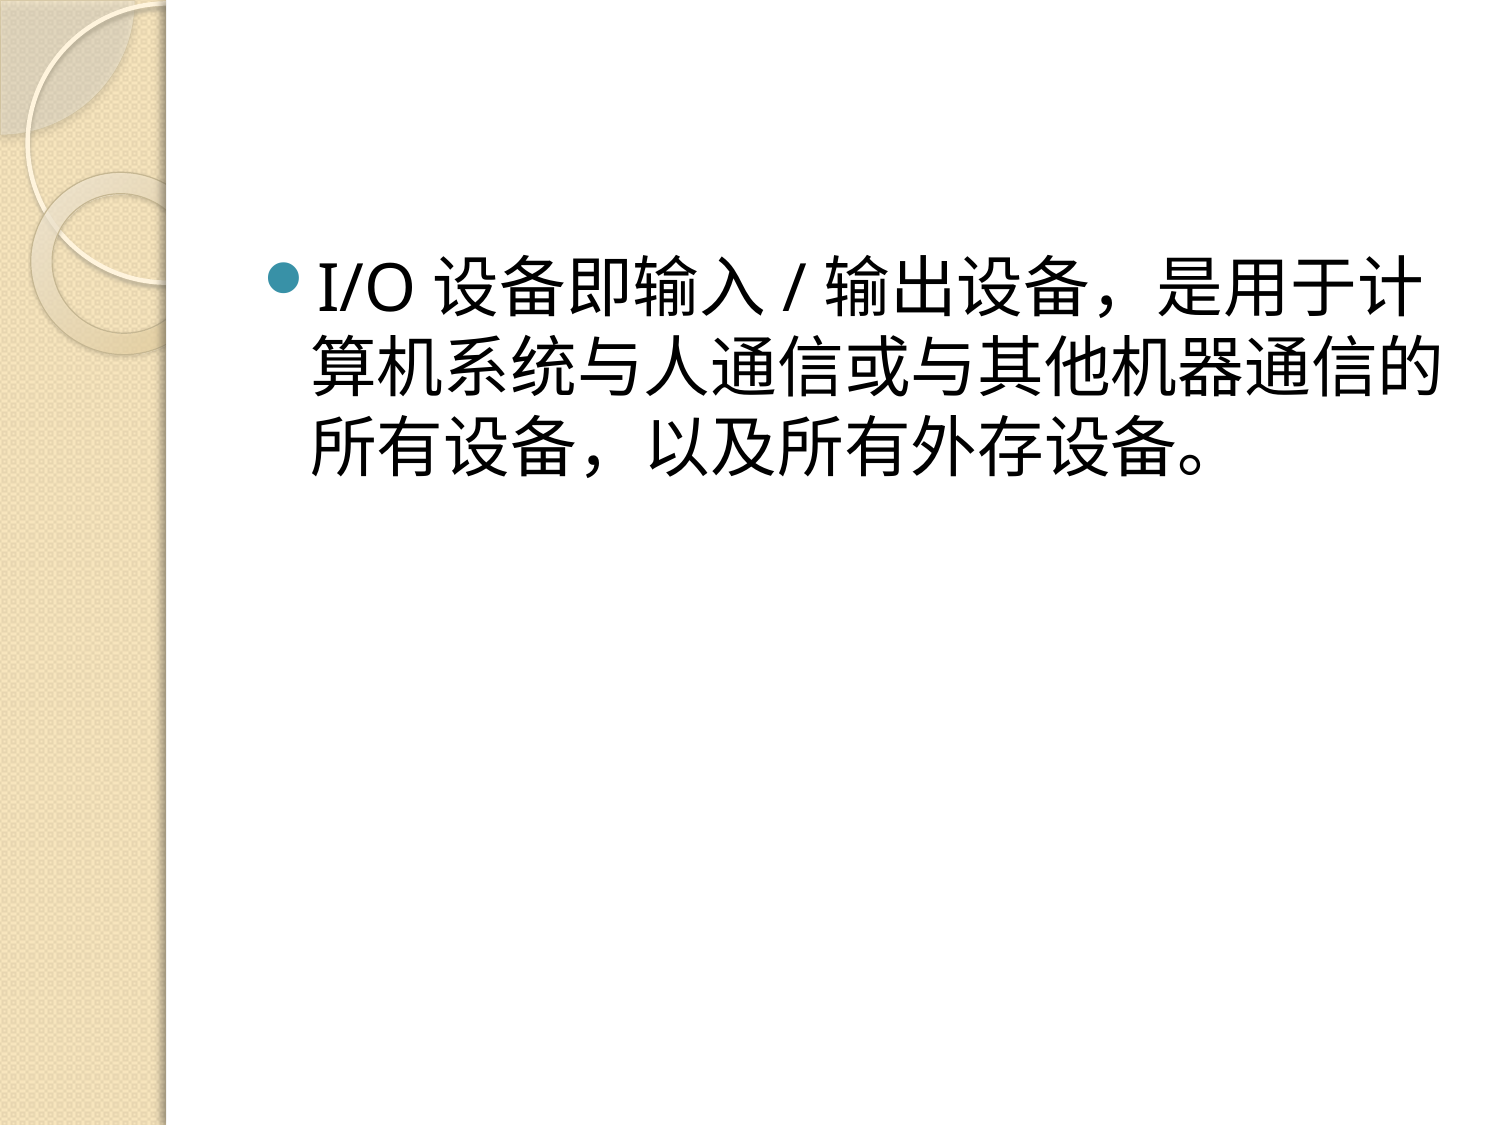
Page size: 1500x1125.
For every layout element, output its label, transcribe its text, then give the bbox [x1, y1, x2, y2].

list I/O设备即输入/输出设备，是用于计算机系统与人通信或与其他机器通信的所有设备，以及所有外存设备。 [235, 237, 1466, 1025]
